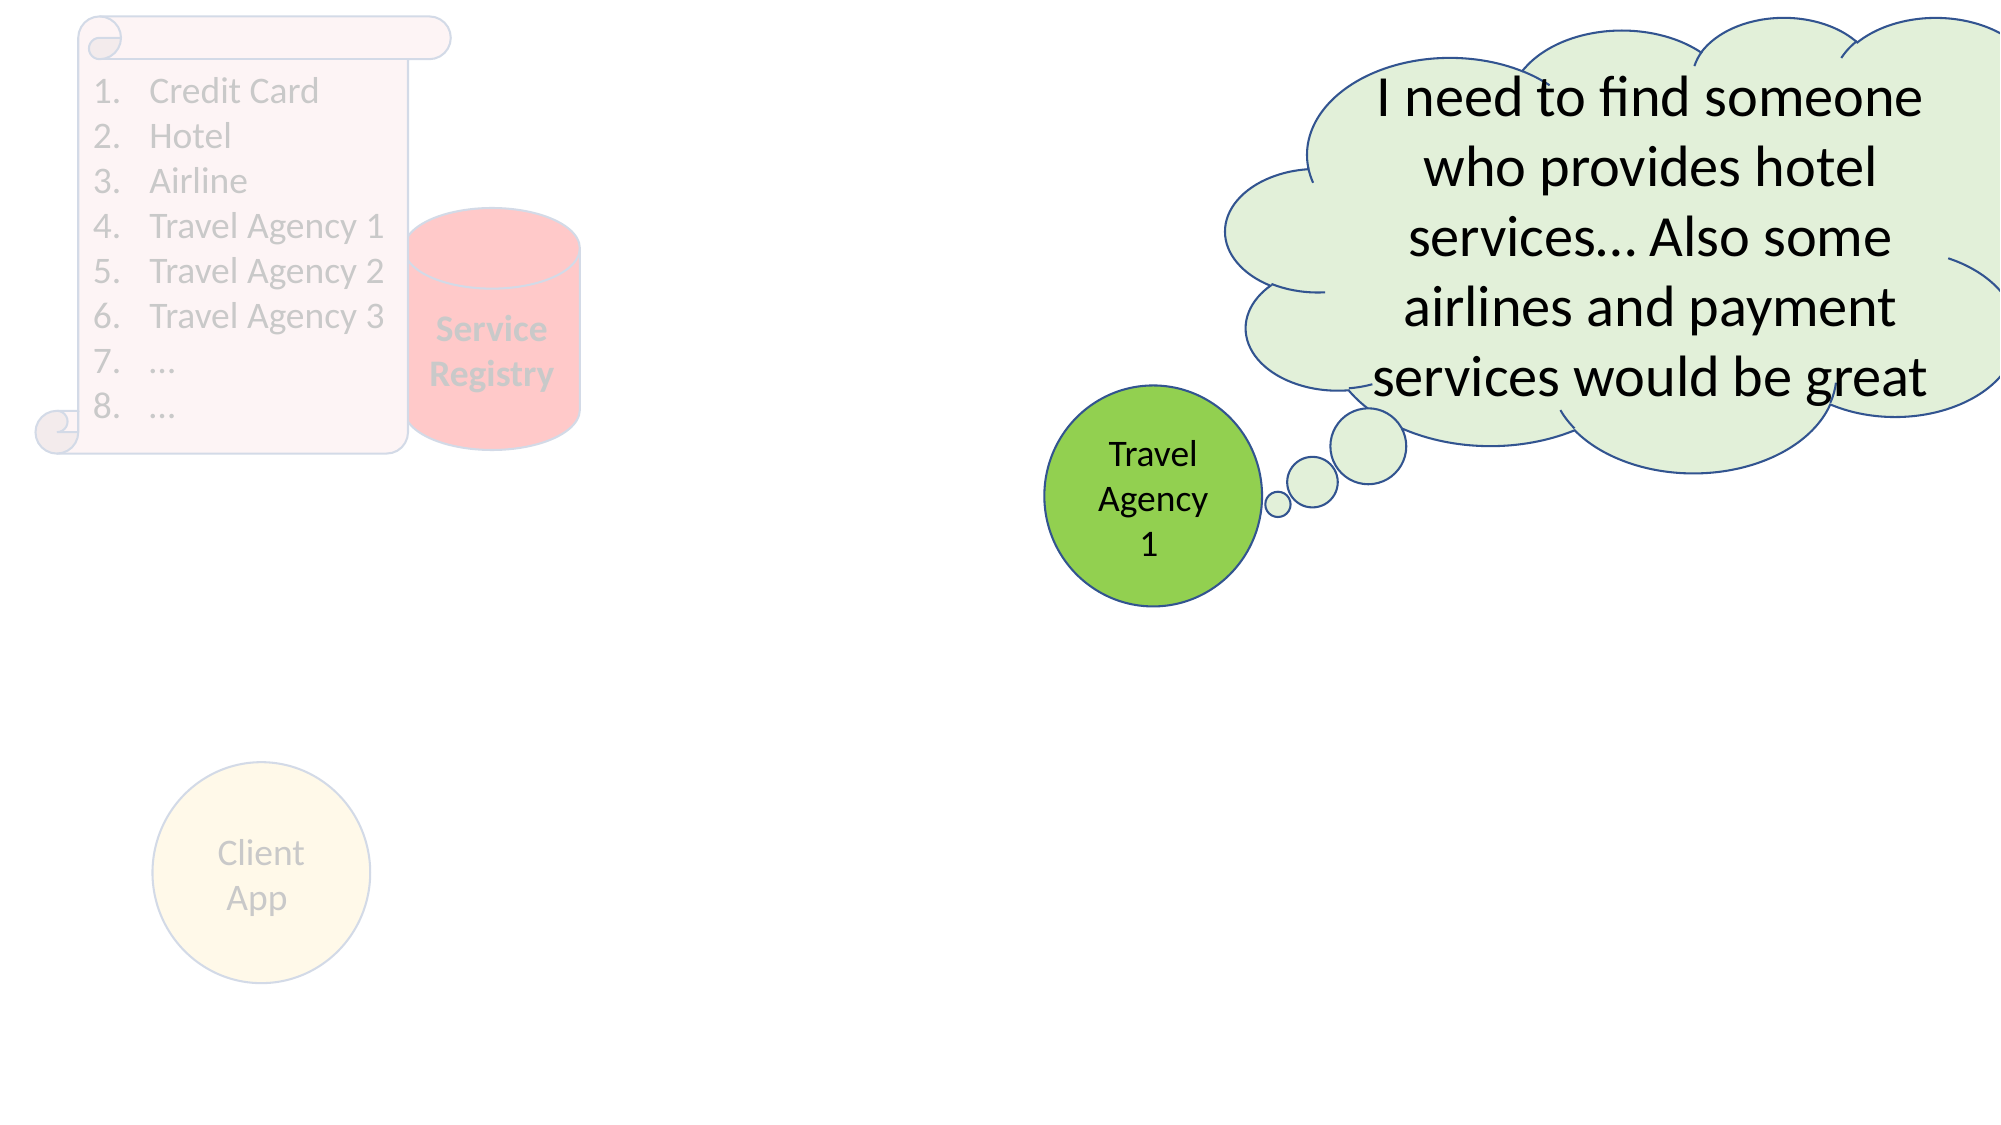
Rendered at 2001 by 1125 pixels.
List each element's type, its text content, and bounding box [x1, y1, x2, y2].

text_box I need to find someone who provides hotel services… Also some airlines and payment services would be great [1223, 16, 2000, 519]
text_box [0, 0, 735, 1026]
text_box Travel Agency 1 [1043, 384, 1264, 608]
